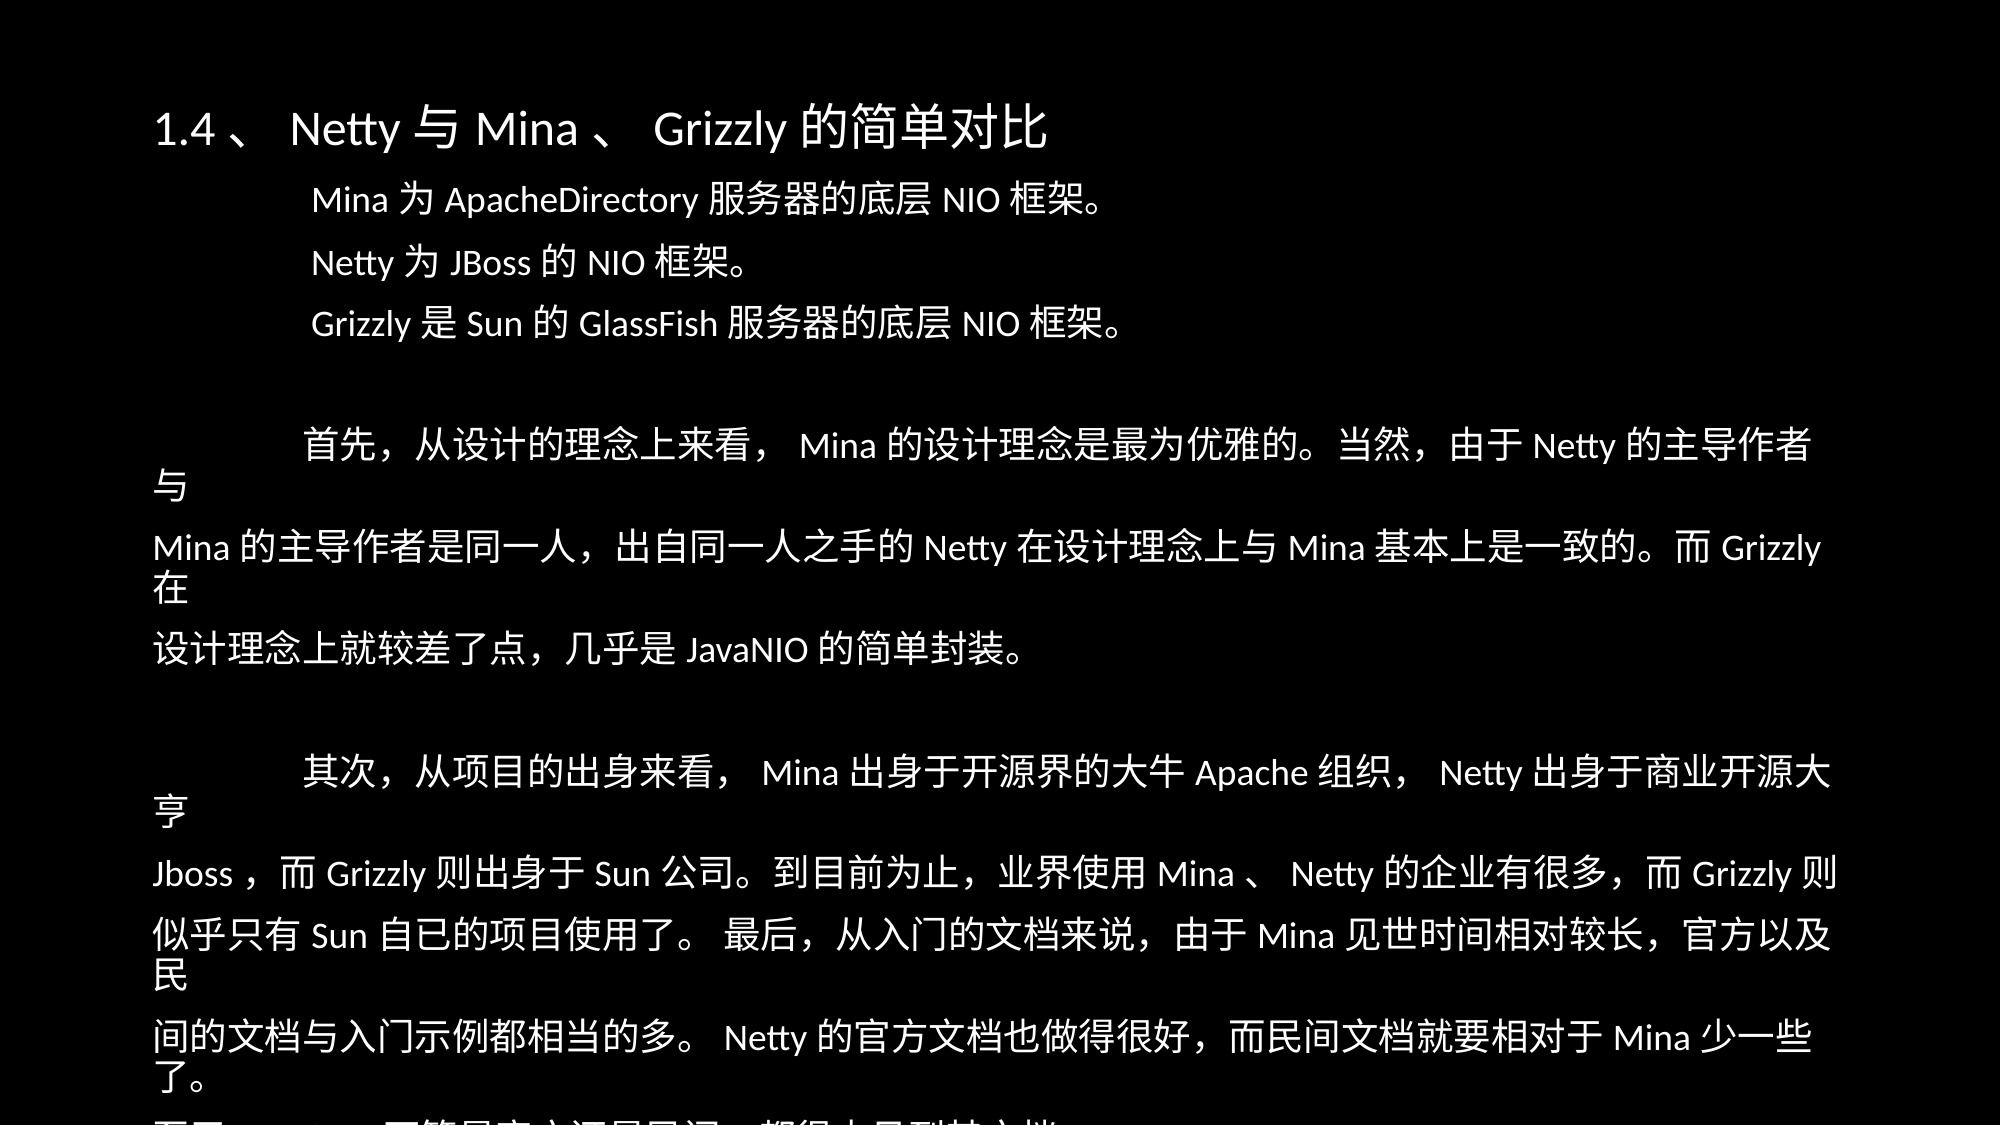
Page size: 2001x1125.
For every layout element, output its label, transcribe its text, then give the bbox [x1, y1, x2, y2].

list 1.4、Netty与Mina、Grizzly的简单对比 Mina为ApacheDirectory服务器的底层NIO框架。 Netty为JBoss的NIO框架。 Grizzly是Sun的GlassFish服务器的底层NIO框架。 首先，从设计的理念上来看，Mina的设计理念是最为优雅的。当然，由于Netty的主导作者与 Mina的主导作者是同一人，出自同一人之手的Netty在设计理念上与Mina基本上是一致的。而Grizzly在 设计理念上就较差了点，几乎是JavaNIO的简单封装。 其次，从项目的出身来看，Mina出身于开源界的大牛Apache组织，Netty出身于商业开源大亨 Jboss，而Grizzly则出身于Sun公司。到目前为止，业界使用Mina、Netty的企业有很多，而Grizzly则 似乎只有Sun自已的项目使用了。 最后，从入门的文档来说，由于Mina见世时间相对较长，官方以及民 间的文档与入门示例都相当的多。Netty的官方文档也做得很好，而民间文档就要相对于Mina少一些了。 至于Grizzly，不管是官方还是民间，都很少见到其文档。 [137, 94, 1863, 1014]
